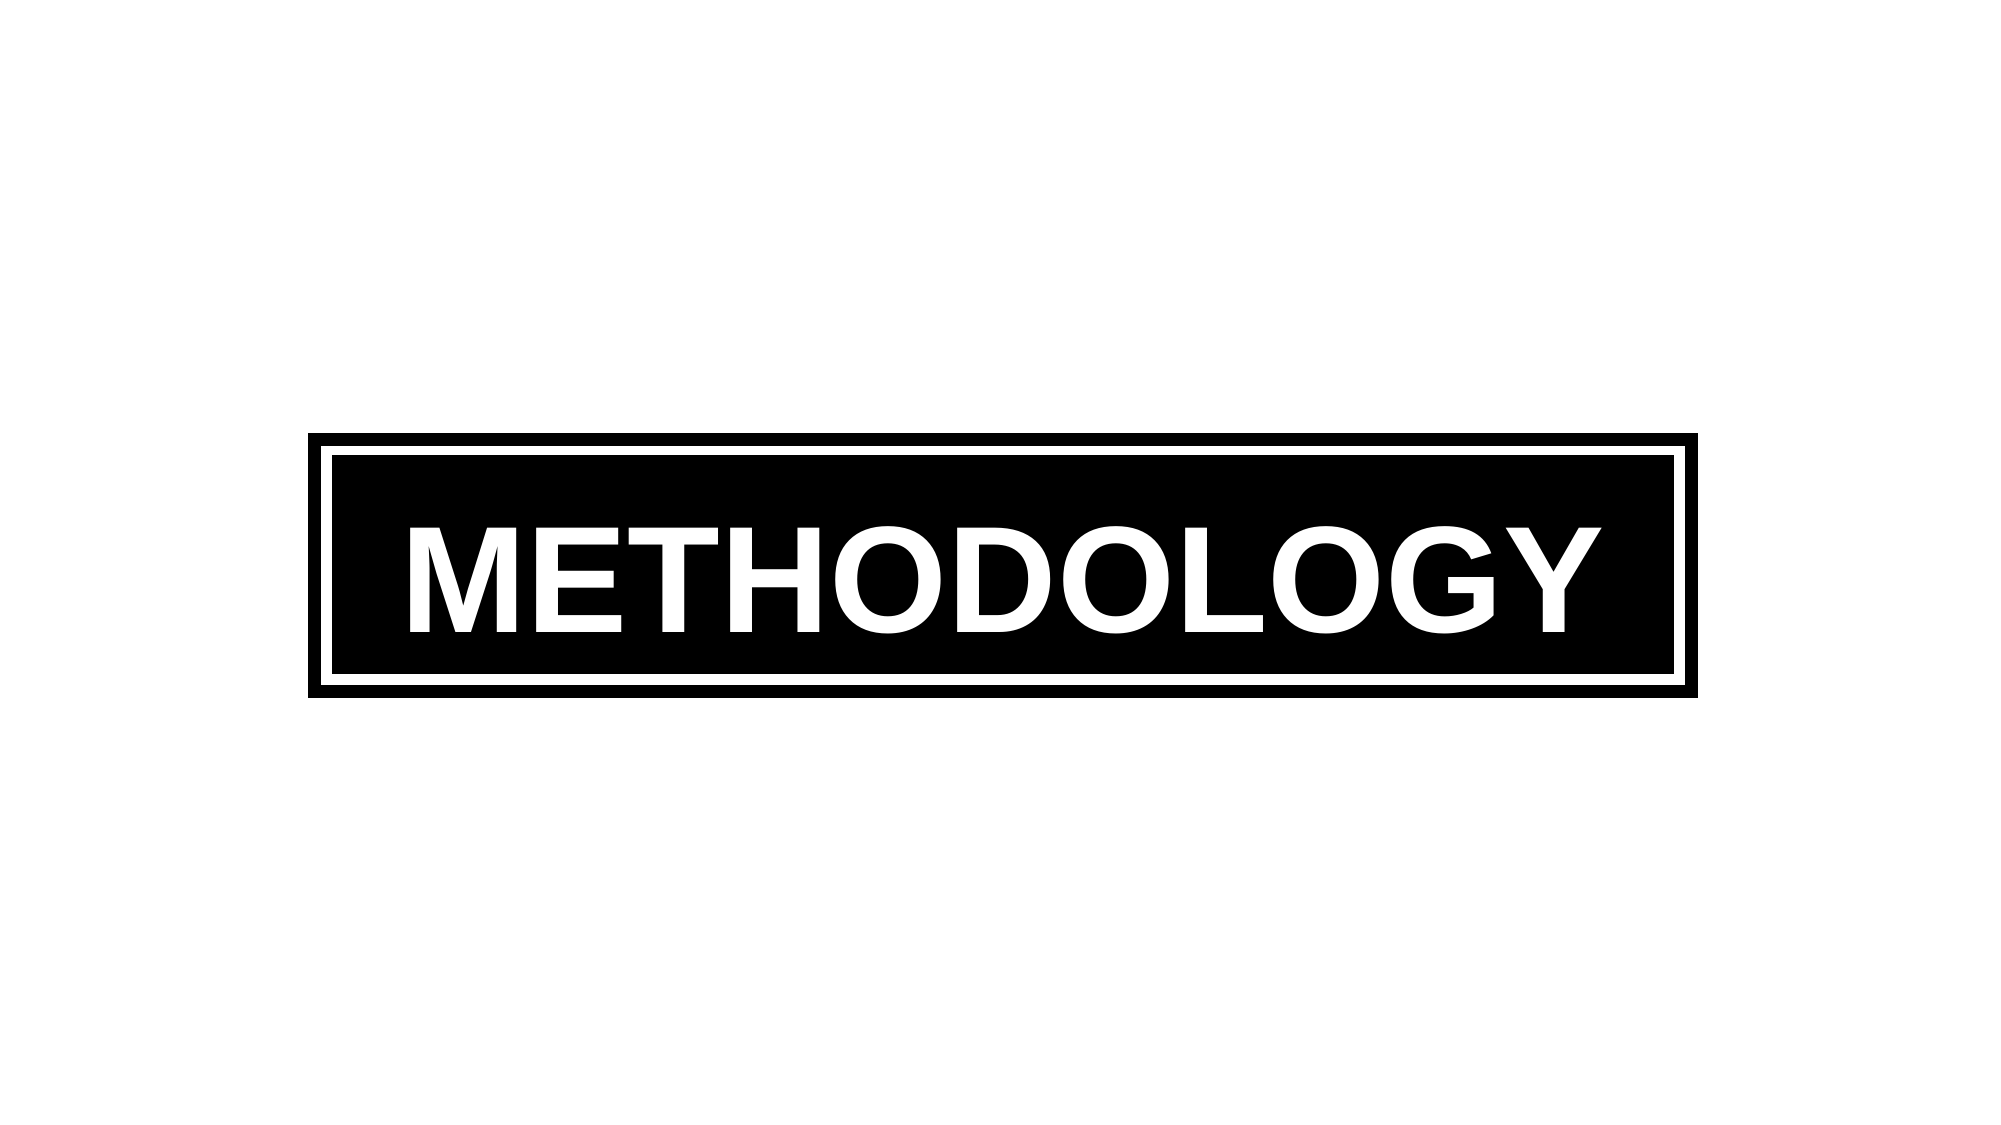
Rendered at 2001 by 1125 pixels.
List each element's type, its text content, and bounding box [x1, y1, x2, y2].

title METHODOLOGY [332, 455, 1674, 674]
text_box [314, 439, 1693, 693]
